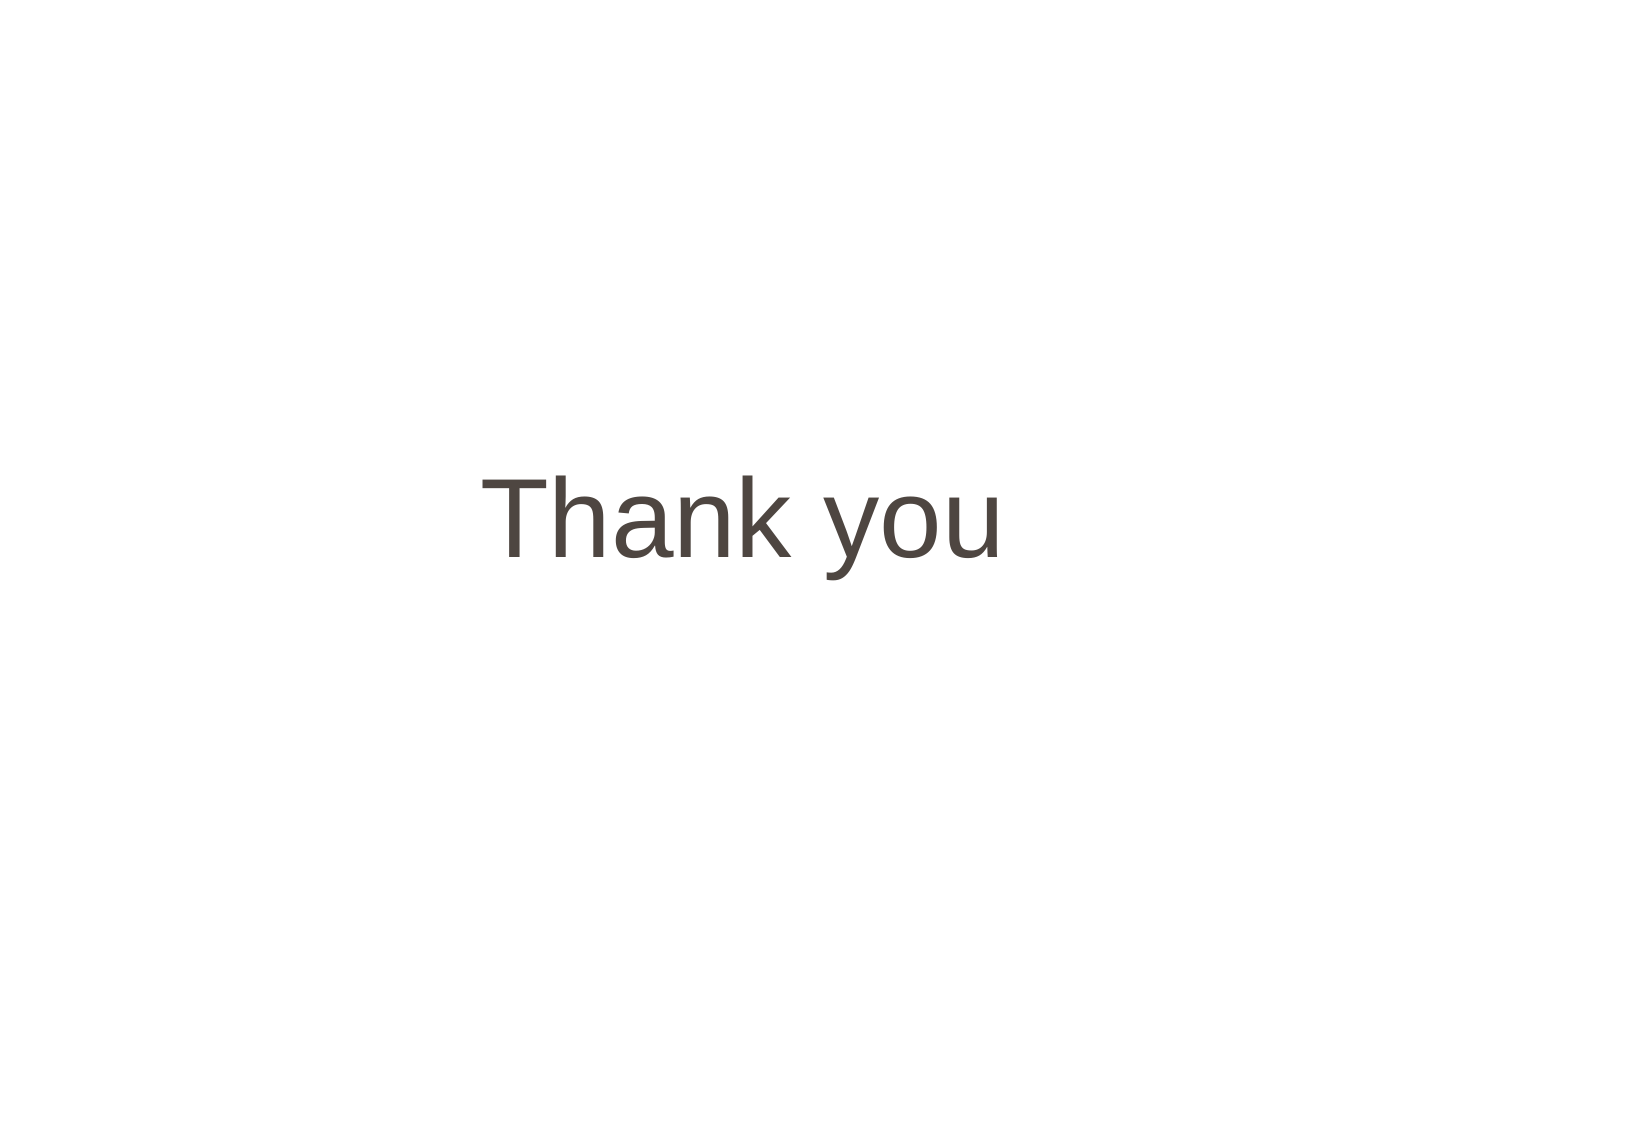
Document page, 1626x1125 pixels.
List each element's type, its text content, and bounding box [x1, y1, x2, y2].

text_box Thank you [376, 437, 1110, 587]
